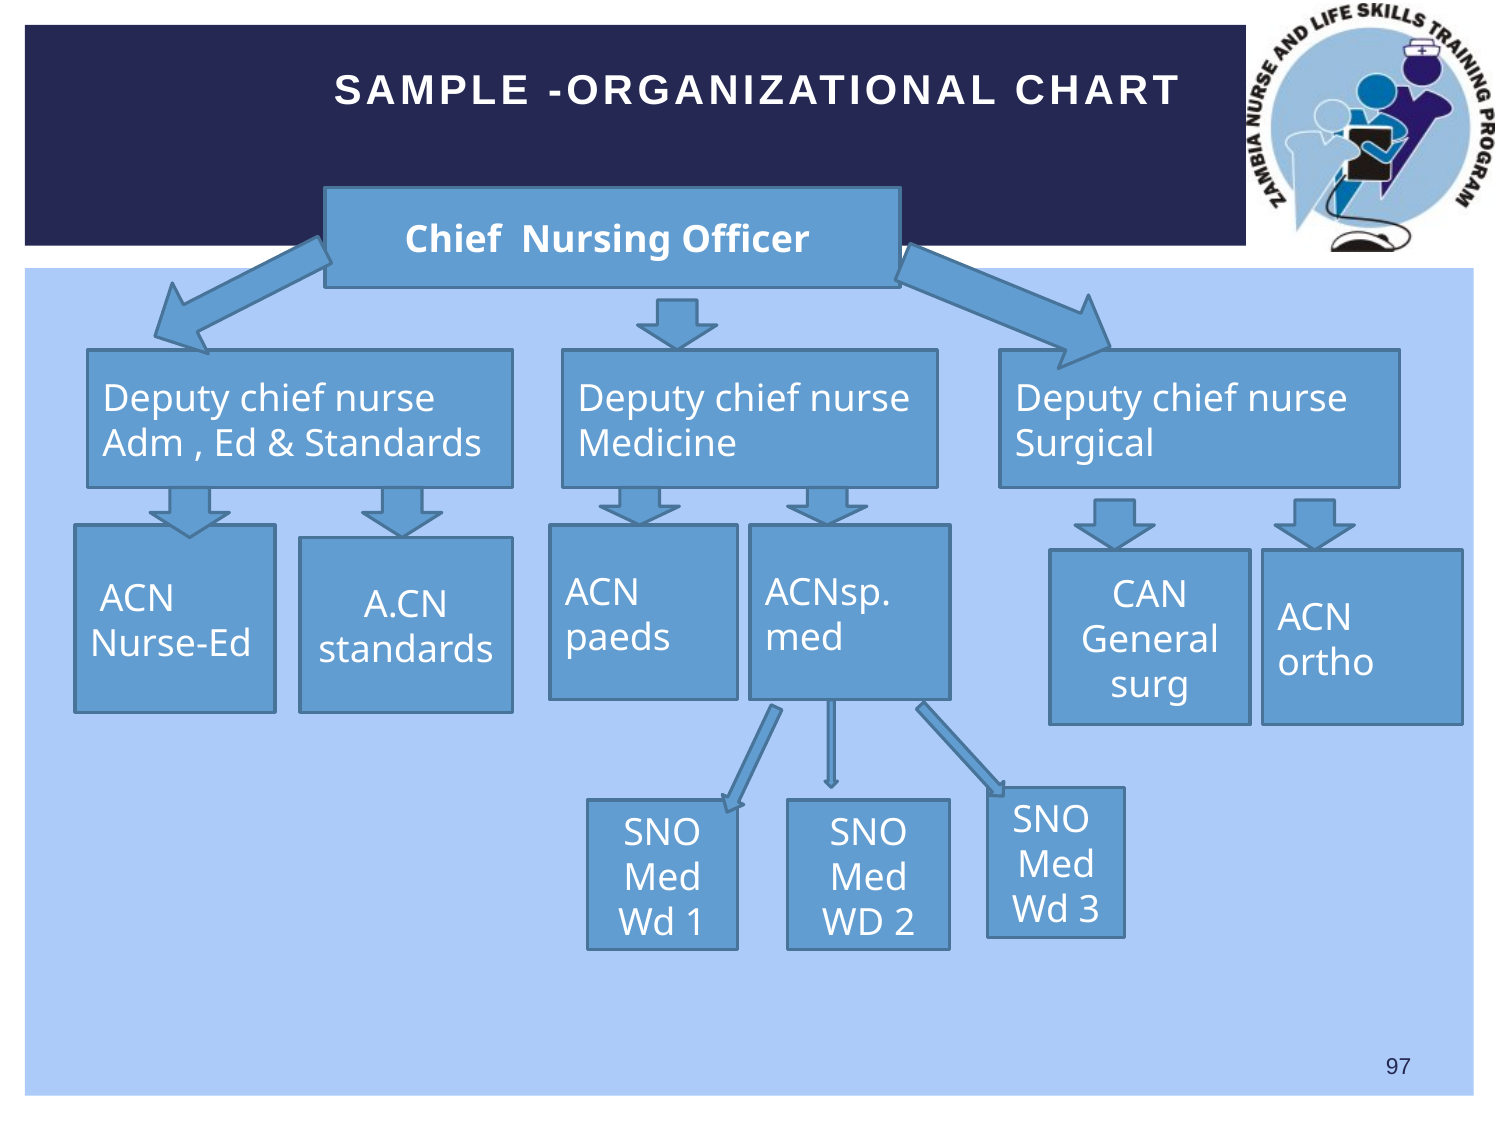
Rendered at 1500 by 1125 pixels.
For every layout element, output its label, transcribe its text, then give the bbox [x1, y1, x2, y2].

text_box SNO Med Wd 3 [986, 786, 1126, 939]
text_box [915, 700, 1006, 798]
text_box CAN General surg [1048, 548, 1252, 726]
text_box [0, 10, 188, 116]
text_box [148, 485, 231, 539]
text_box [1073, 498, 1156, 552]
text_box Deputy chief nurse Medicine [561, 348, 939, 489]
text_box ACNsp. med [748, 523, 952, 701]
text_box ACN Nurse-Ed [73, 523, 277, 714]
text_box [1273, 498, 1356, 552]
text_box [360, 485, 444, 539]
text_box ACN paeds [548, 523, 739, 701]
slide_number 97 [1349, 1041, 1448, 1089]
text_box Deputy chief nurse Adm , Ed & Standards [86, 348, 514, 489]
text_box SNO Med Wd 1 [586, 798, 739, 951]
text_box [785, 485, 869, 527]
title Sample -organizational chart [37, 24, 1475, 150]
text_box [598, 485, 681, 527]
text_box [893, 241, 1112, 370]
text_box Chief Nursing Officer [400, 186, 902, 289]
text_box SNO Med WD 2 [786, 798, 951, 951]
text_box Deputy chief nurse Surgical [998, 348, 1401, 489]
text_box [720, 703, 784, 814]
text_box [823, 698, 839, 789]
picture [1246, 3, 1495, 252]
text_box [635, 298, 719, 352]
text_box [262, 163, 400, 389]
text_box A.CN standards [298, 536, 514, 714]
text_box ACN ortho [1261, 548, 1464, 726]
text_box [153, 234, 334, 356]
